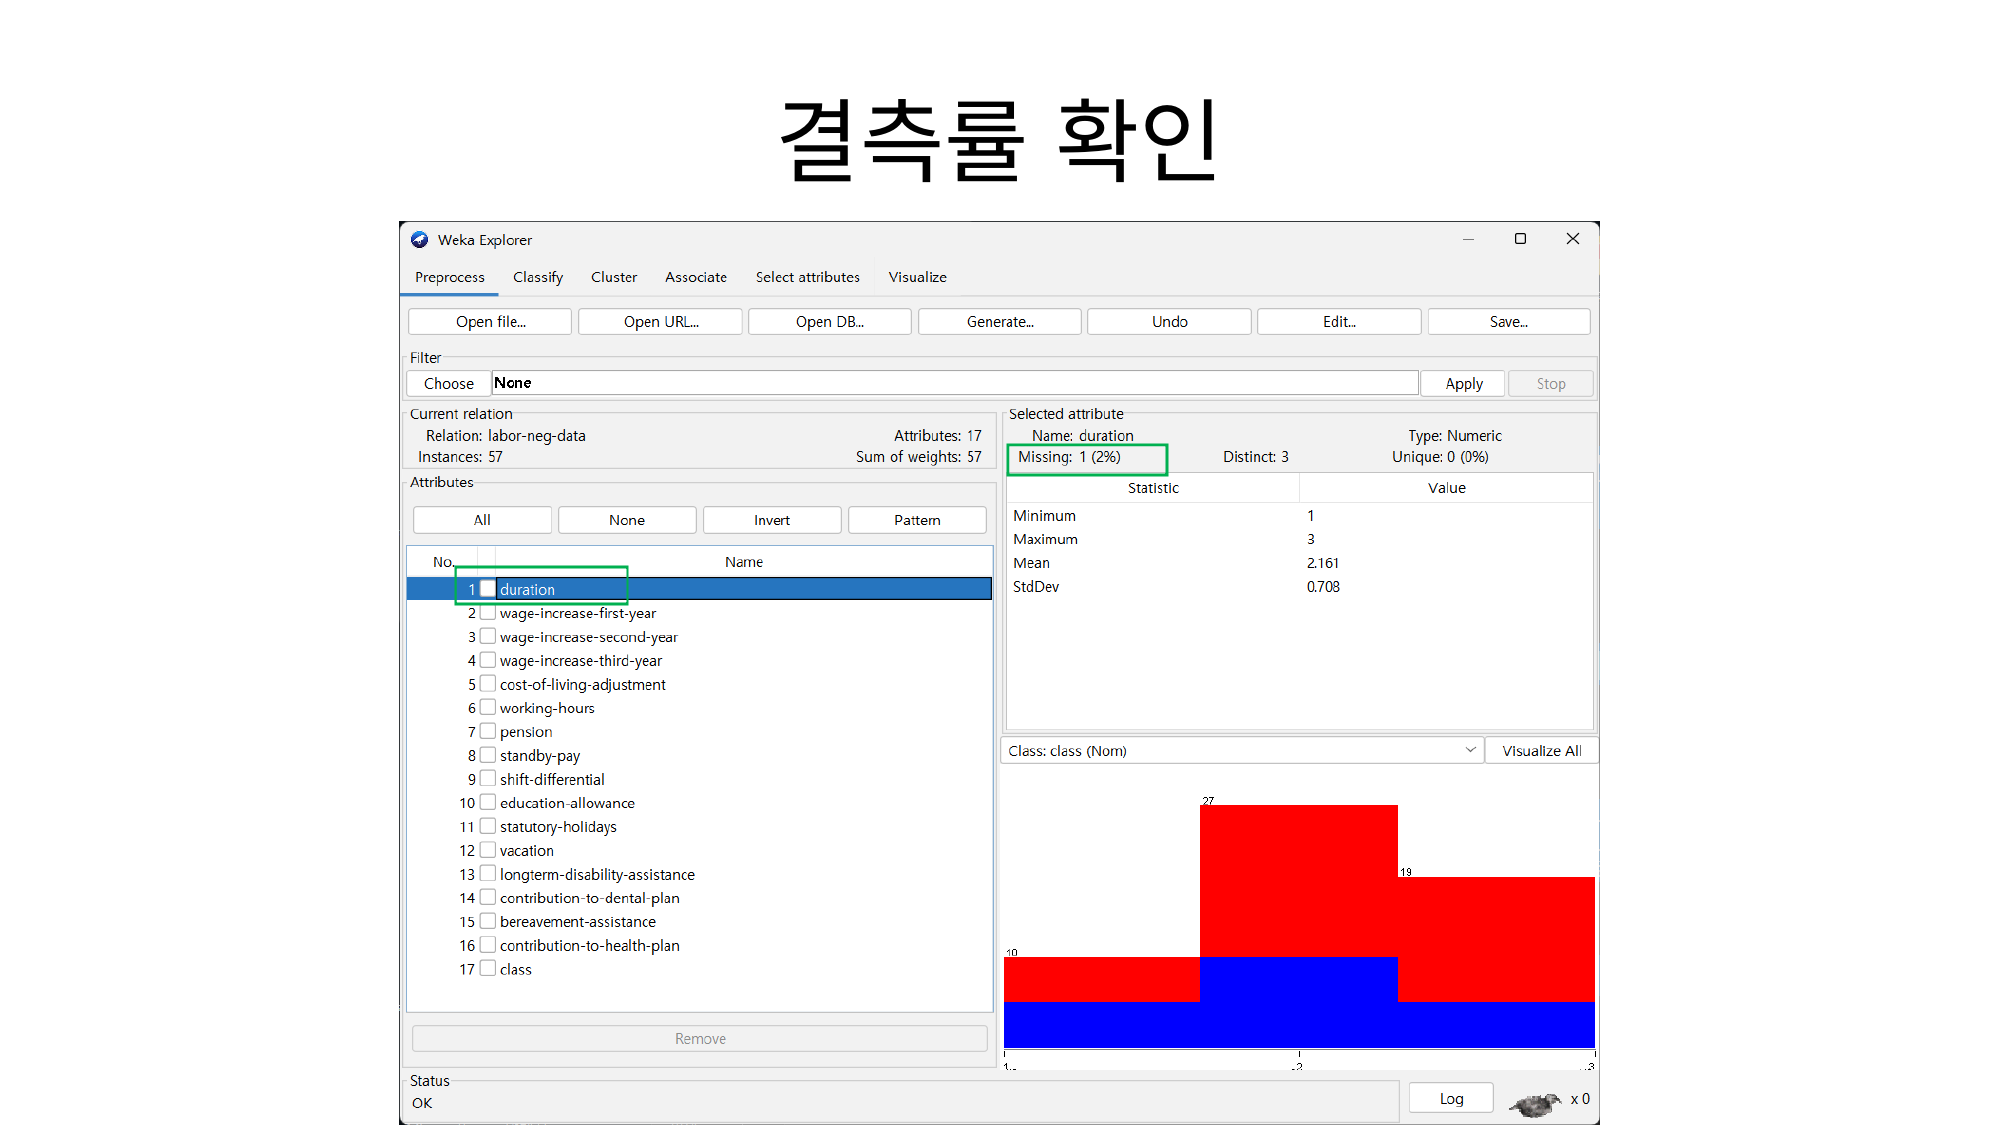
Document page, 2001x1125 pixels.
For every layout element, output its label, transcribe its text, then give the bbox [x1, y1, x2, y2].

title 결측률 확인 [99, 45, 1900, 233]
picture [399, 220, 1601, 1125]
